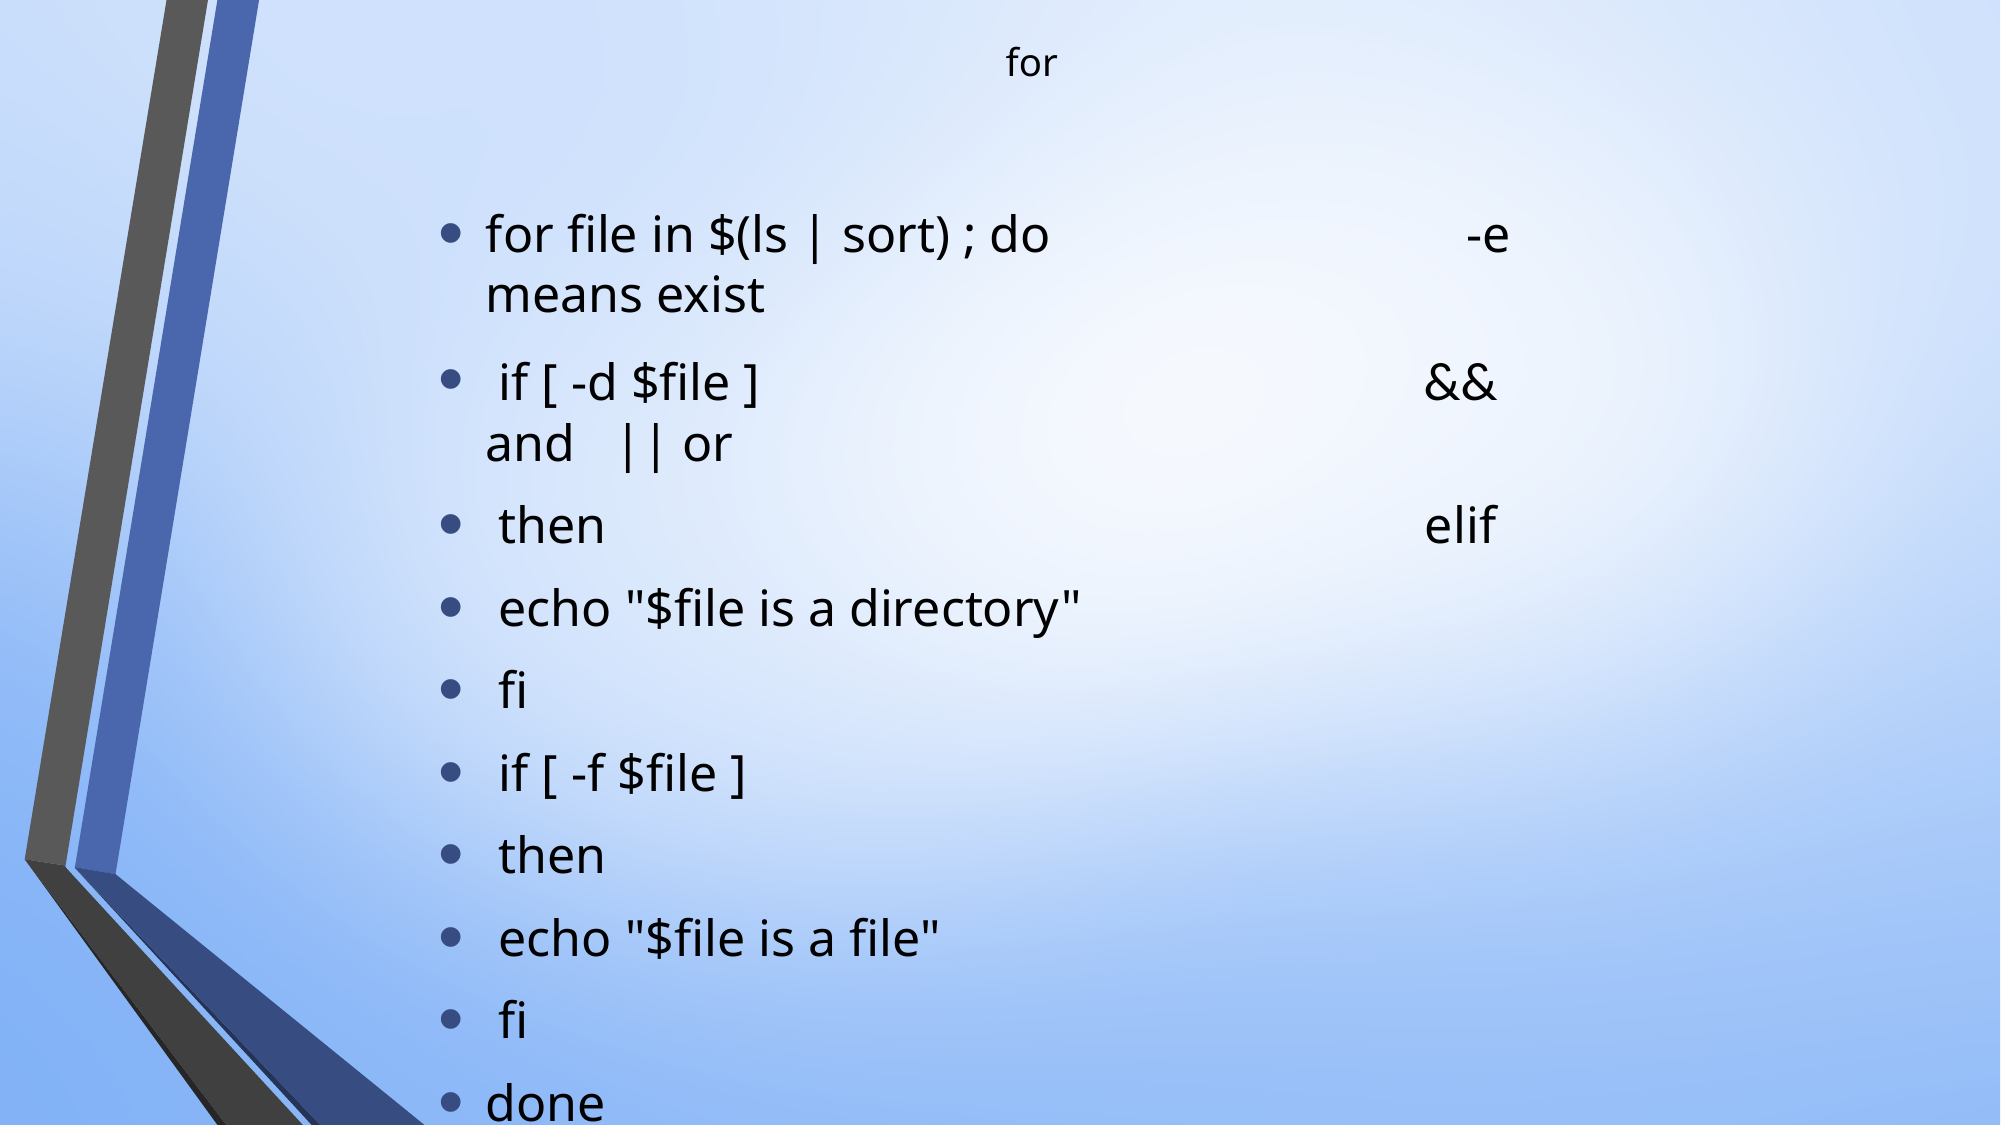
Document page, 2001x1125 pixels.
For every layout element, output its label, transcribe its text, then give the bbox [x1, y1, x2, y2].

list for file in $(ls | sort) ; do -e means exist if [ -d $file ] && and || or then elif echo "$file is a directory" fi if [ -f $file ] then echo "$file is a file" fi done [423, 457, 1603, 876]
title for [180, 0, 1603, 92]
